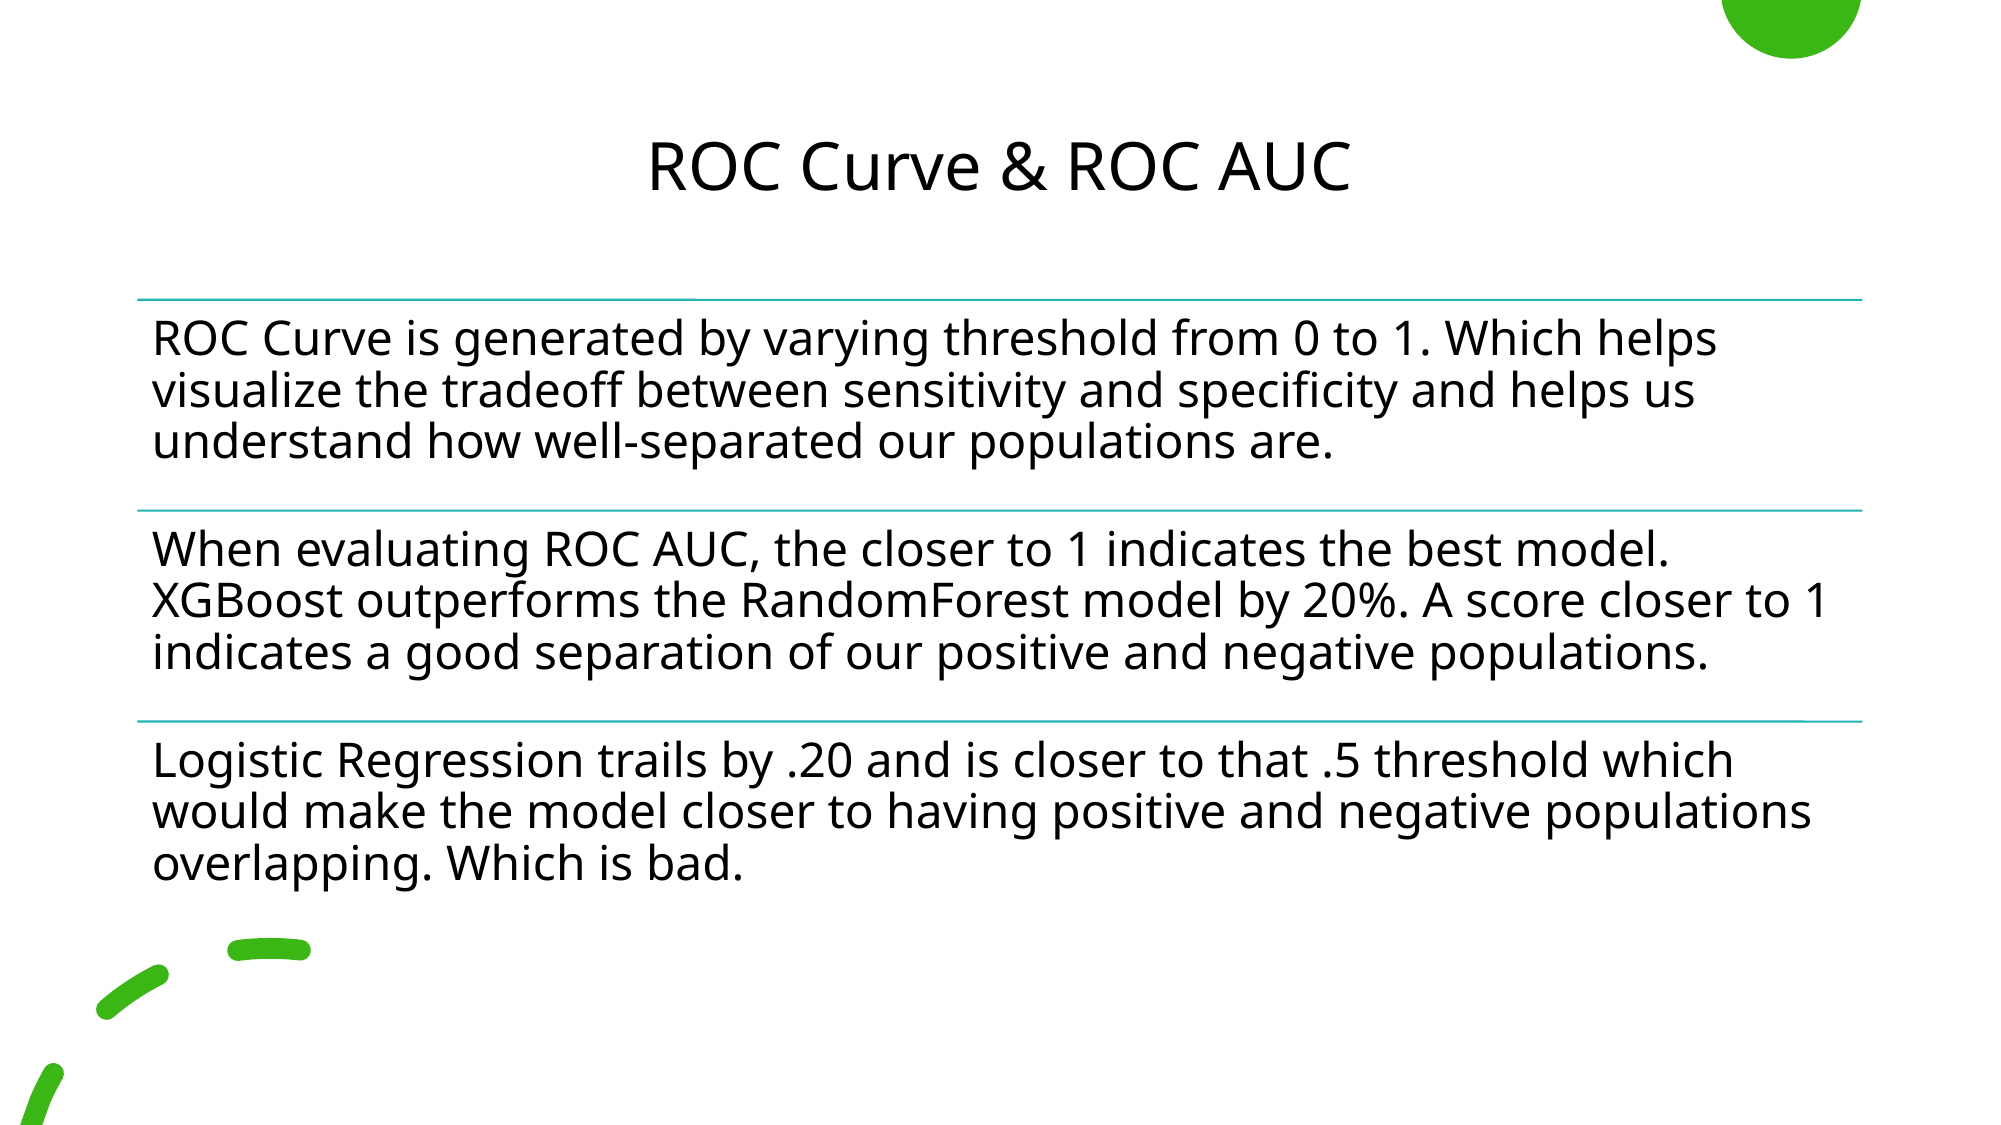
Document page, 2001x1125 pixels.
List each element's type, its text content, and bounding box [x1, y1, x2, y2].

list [137, 299, 1863, 933]
title ROC Curve & ROC AUC [137, 59, 1863, 278]
